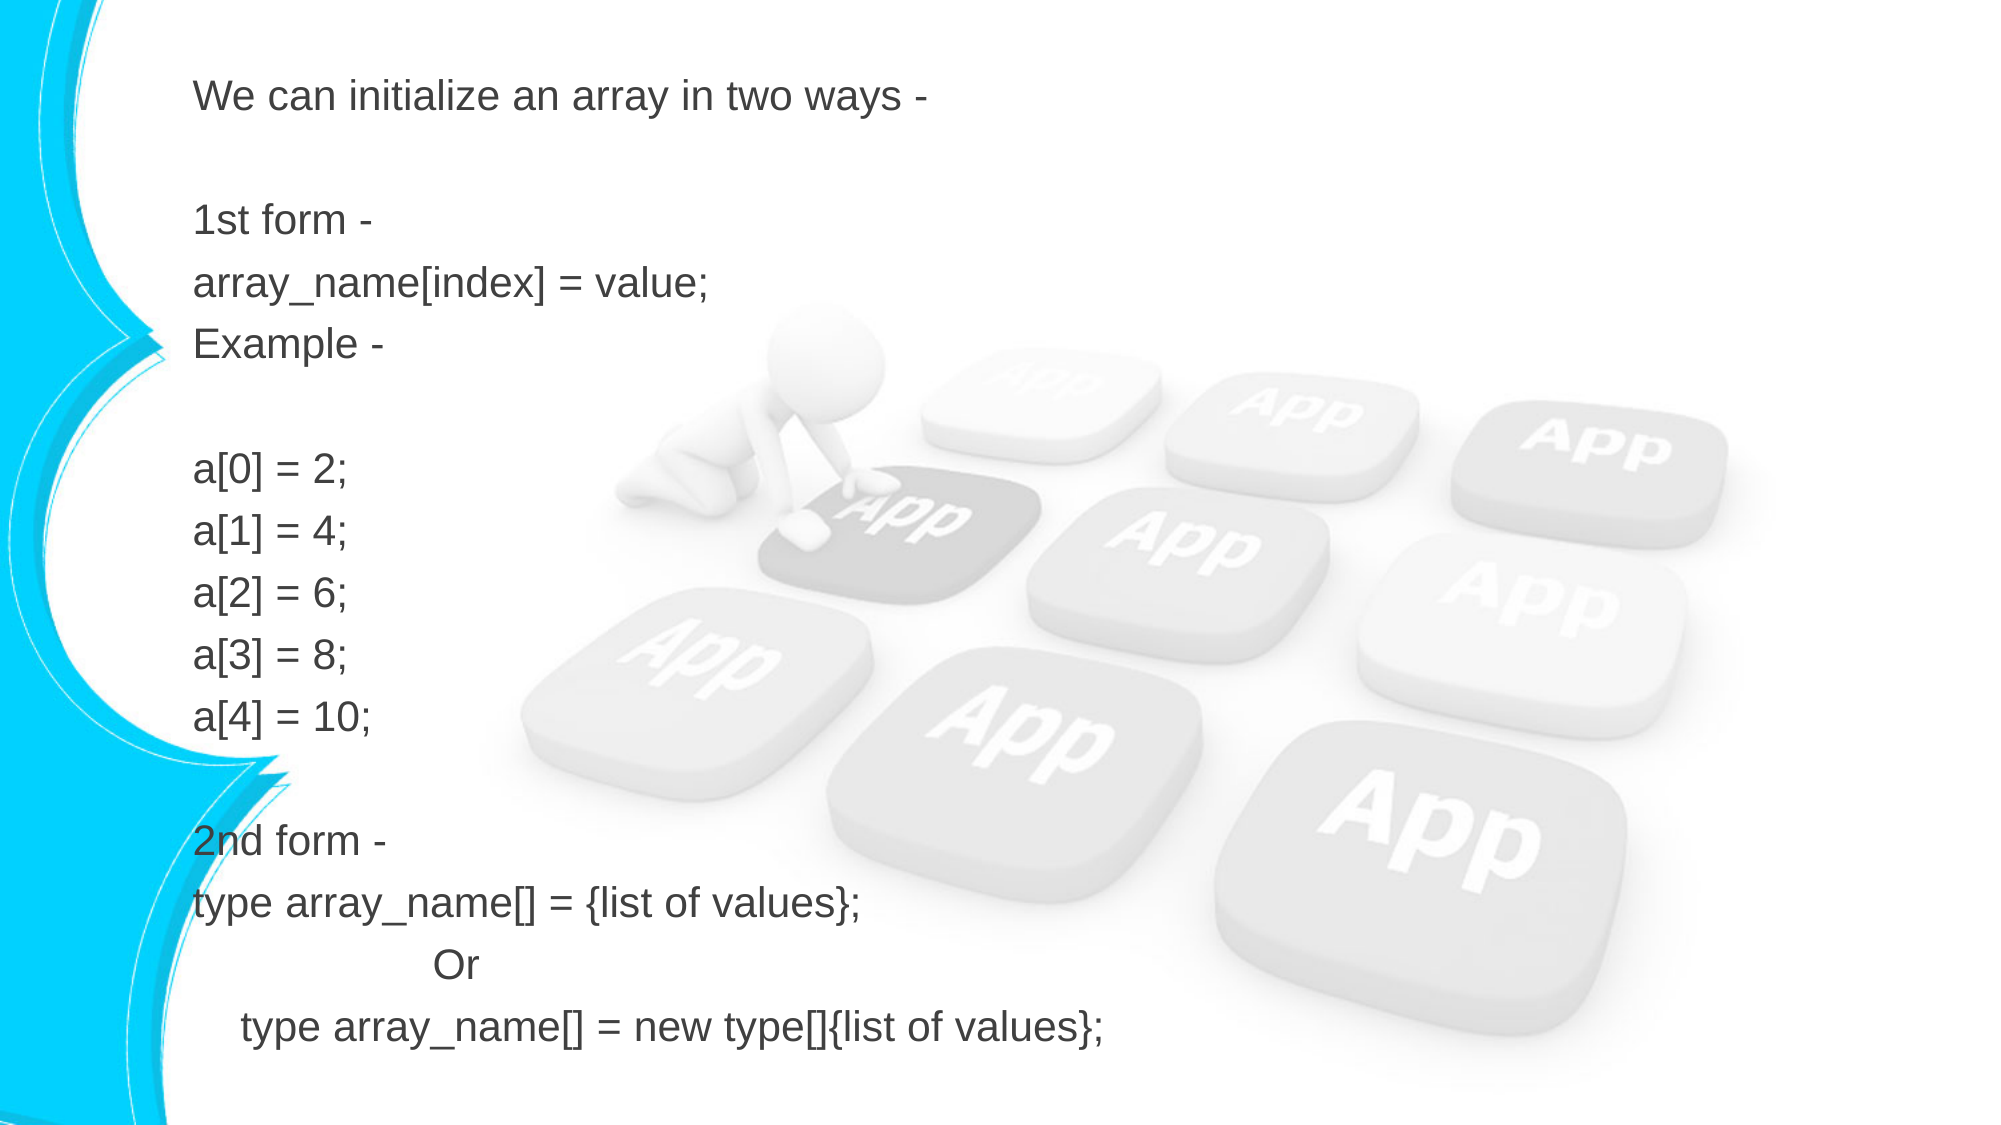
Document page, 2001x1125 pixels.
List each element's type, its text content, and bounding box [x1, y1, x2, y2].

picture [73, 52, 77, 62]
list We can initialize an array in two ways - 1st form - array_name[index] = value; Example - a[0] = 2; a[1] = 4; a[2] = 6; a[3] = 8; a[4] = 10; 2nd form - type array_name[] = {list of values}; Or type array_name[] = new type[]{list of values}; [177, 66, 1899, 1072]
picture [0, 0, 2001, 1125]
picture [0, 1118, 15, 1125]
